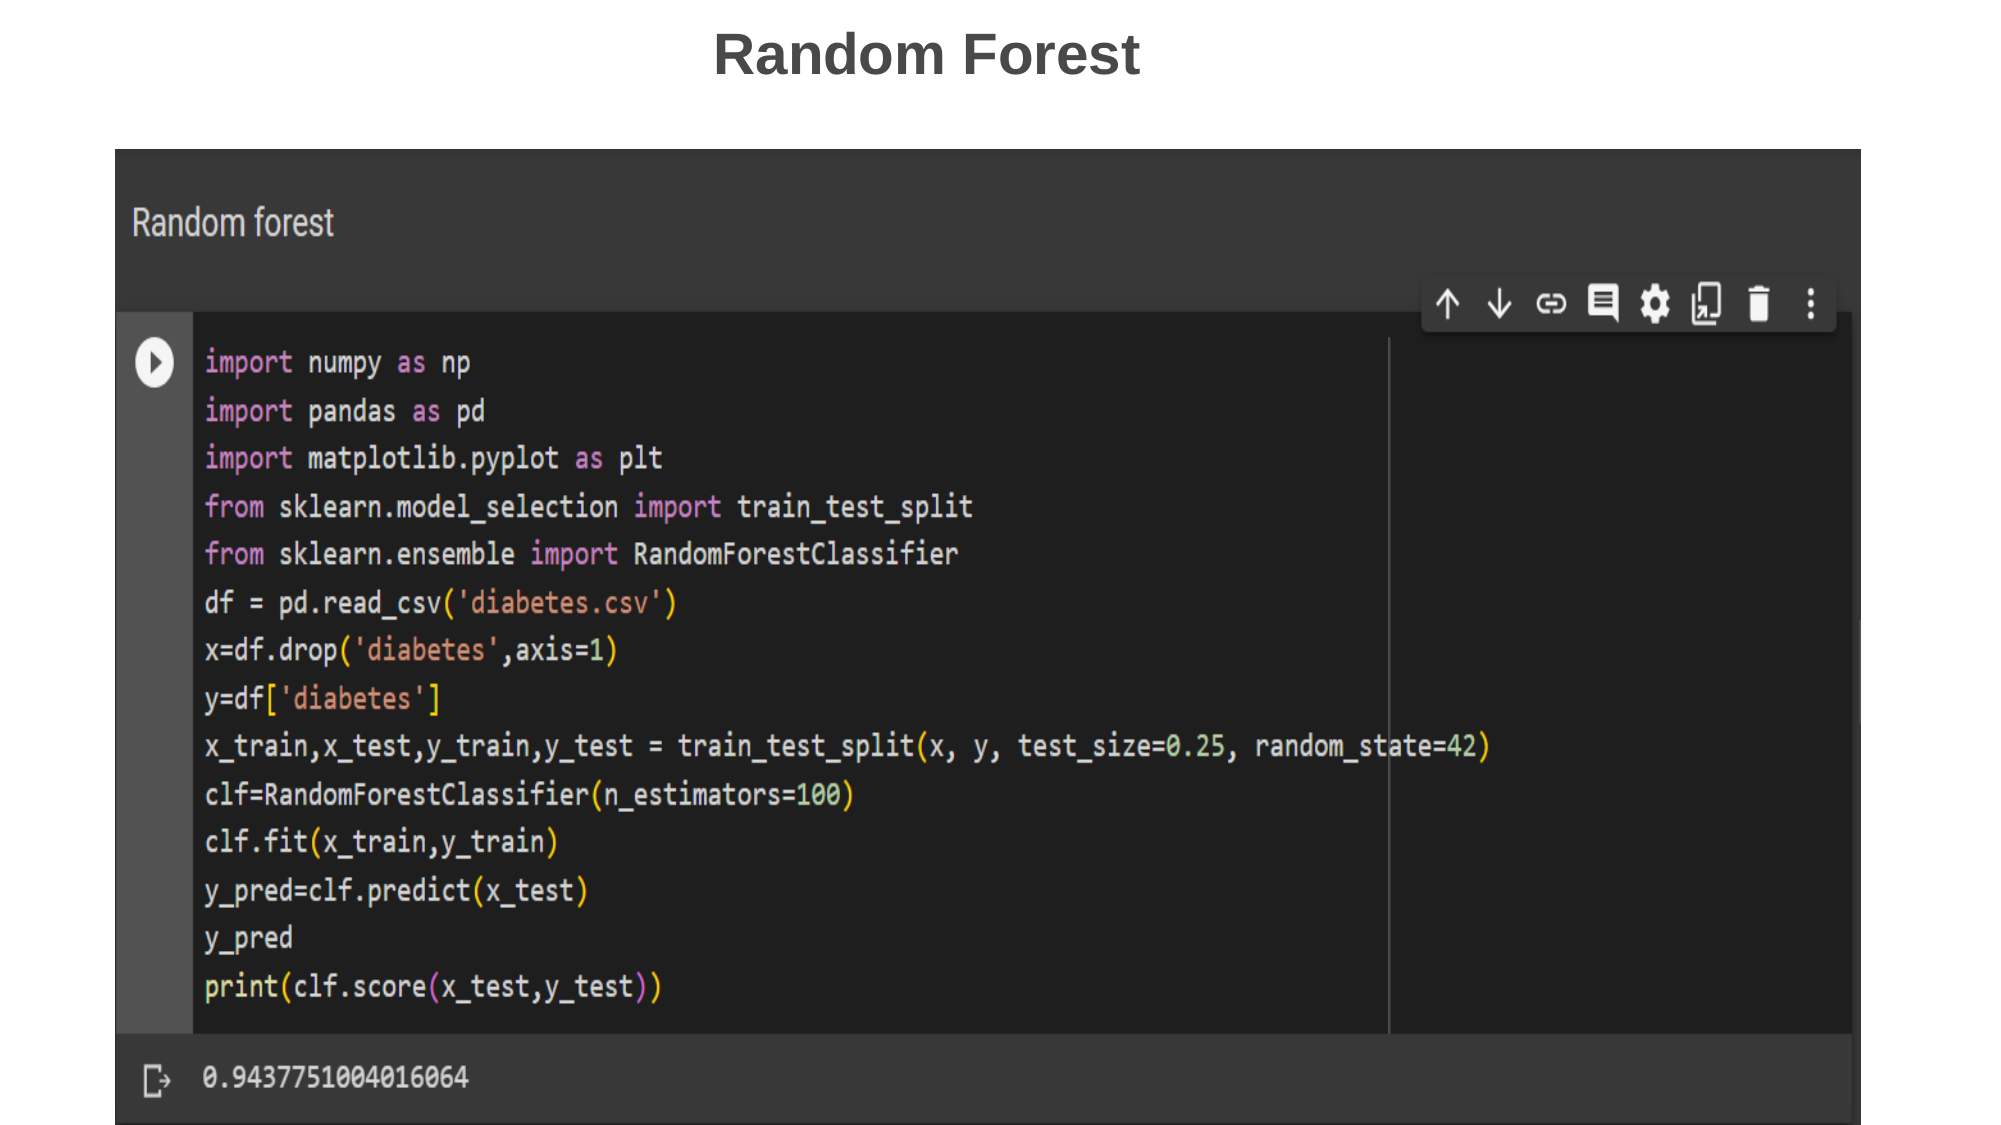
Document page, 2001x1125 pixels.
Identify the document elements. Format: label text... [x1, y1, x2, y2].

text_box Random Forest [698, 9, 1414, 94]
picture [115, 149, 1861, 1125]
